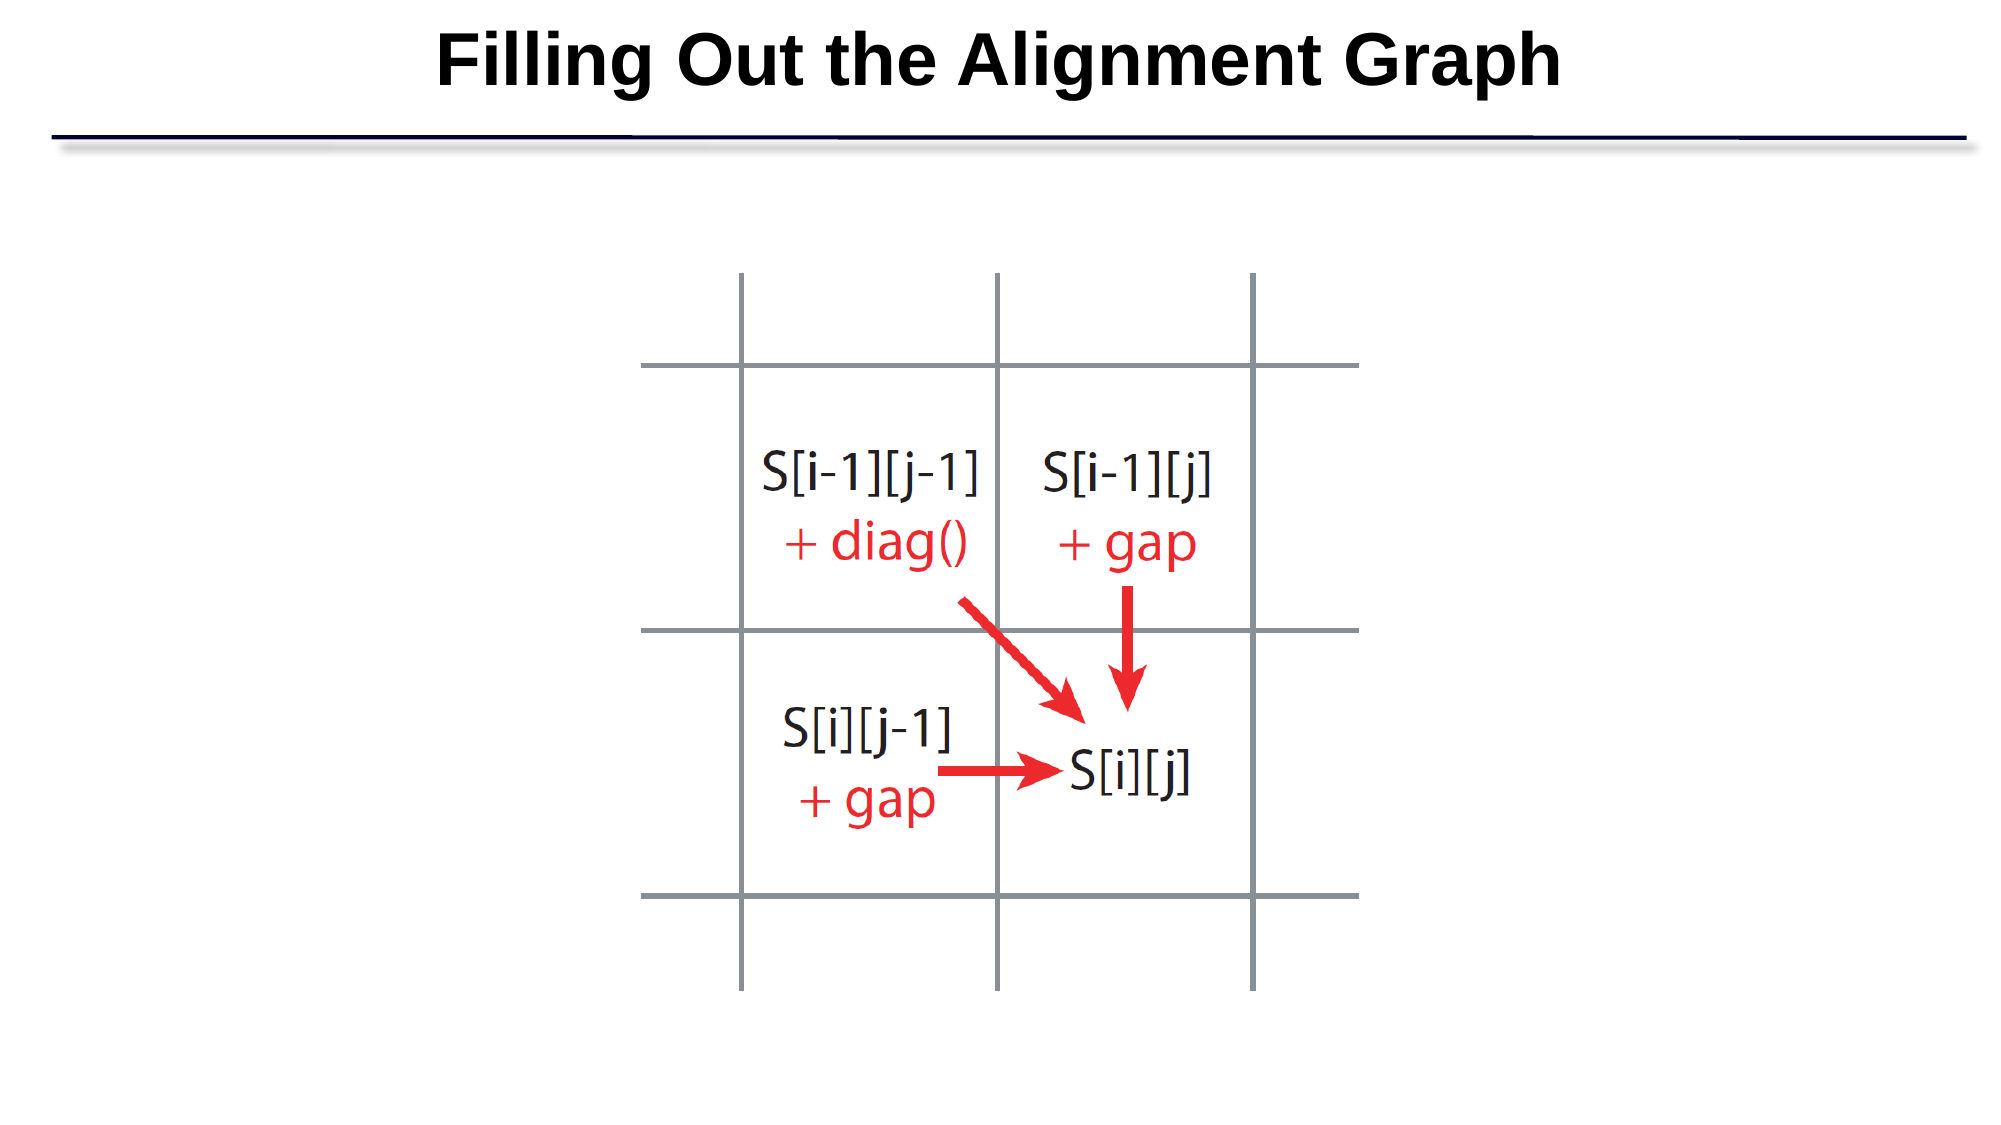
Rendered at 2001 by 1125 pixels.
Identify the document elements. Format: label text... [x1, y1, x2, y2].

text_box Filling Out the Alignment Graph [127, 3, 1873, 108]
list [630, 262, 1370, 1006]
